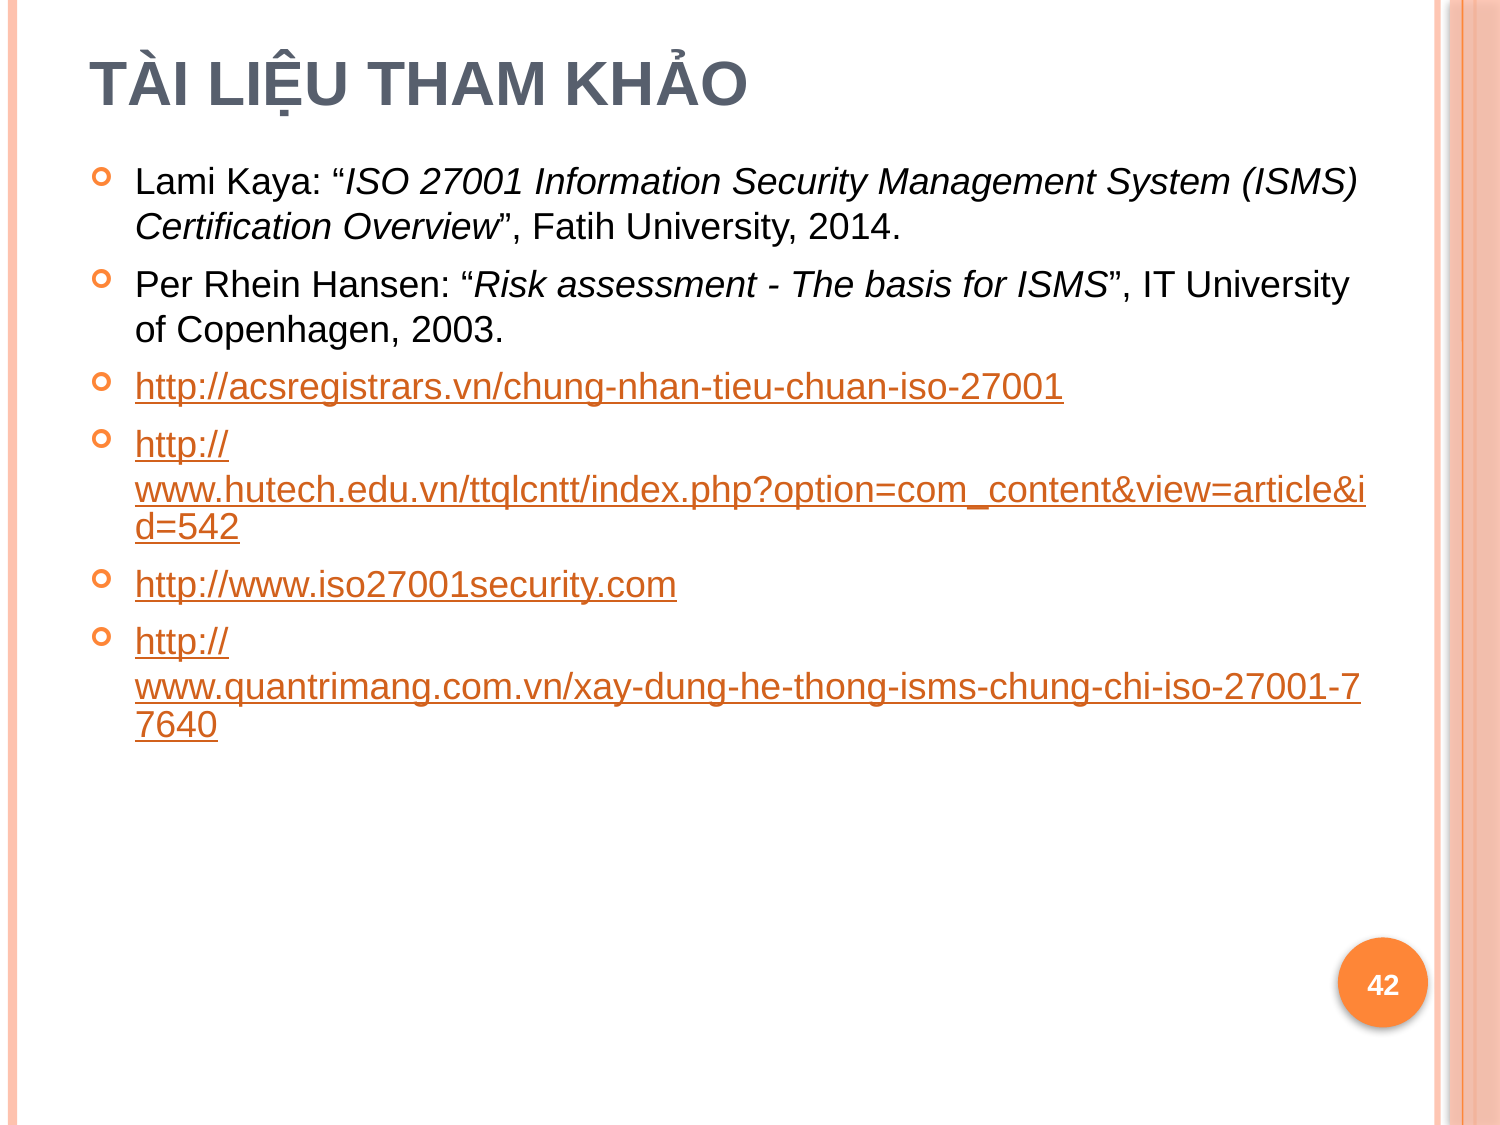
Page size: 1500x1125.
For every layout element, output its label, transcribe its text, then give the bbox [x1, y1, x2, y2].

title TÀI LIỆU THAM KHẢO [75, 45, 1300, 125]
slide_number 42 [1333, 940, 1434, 1027]
list Lami Kaya: “ISO 27001 Information Security Management System (ISMS) Certification Overview”, Fatih University, 2014. Per Rhein Hansen: “Risk assessment - The basis for ISMS”, IT University of Copenhagen, 2003. http://acsregistrars.vn/chung-nhan-tieu-chuan-iso-27001 http://www.hutech.edu.vn/ttqlcntt/index.php?option=com_content&view=article&id=542 http://www.iso27001security.com http://www.quantrimang.com.vn/xay-dung-he-thong-isms-chung-chi-iso-27001-77640 [75, 149, 1388, 1027]
